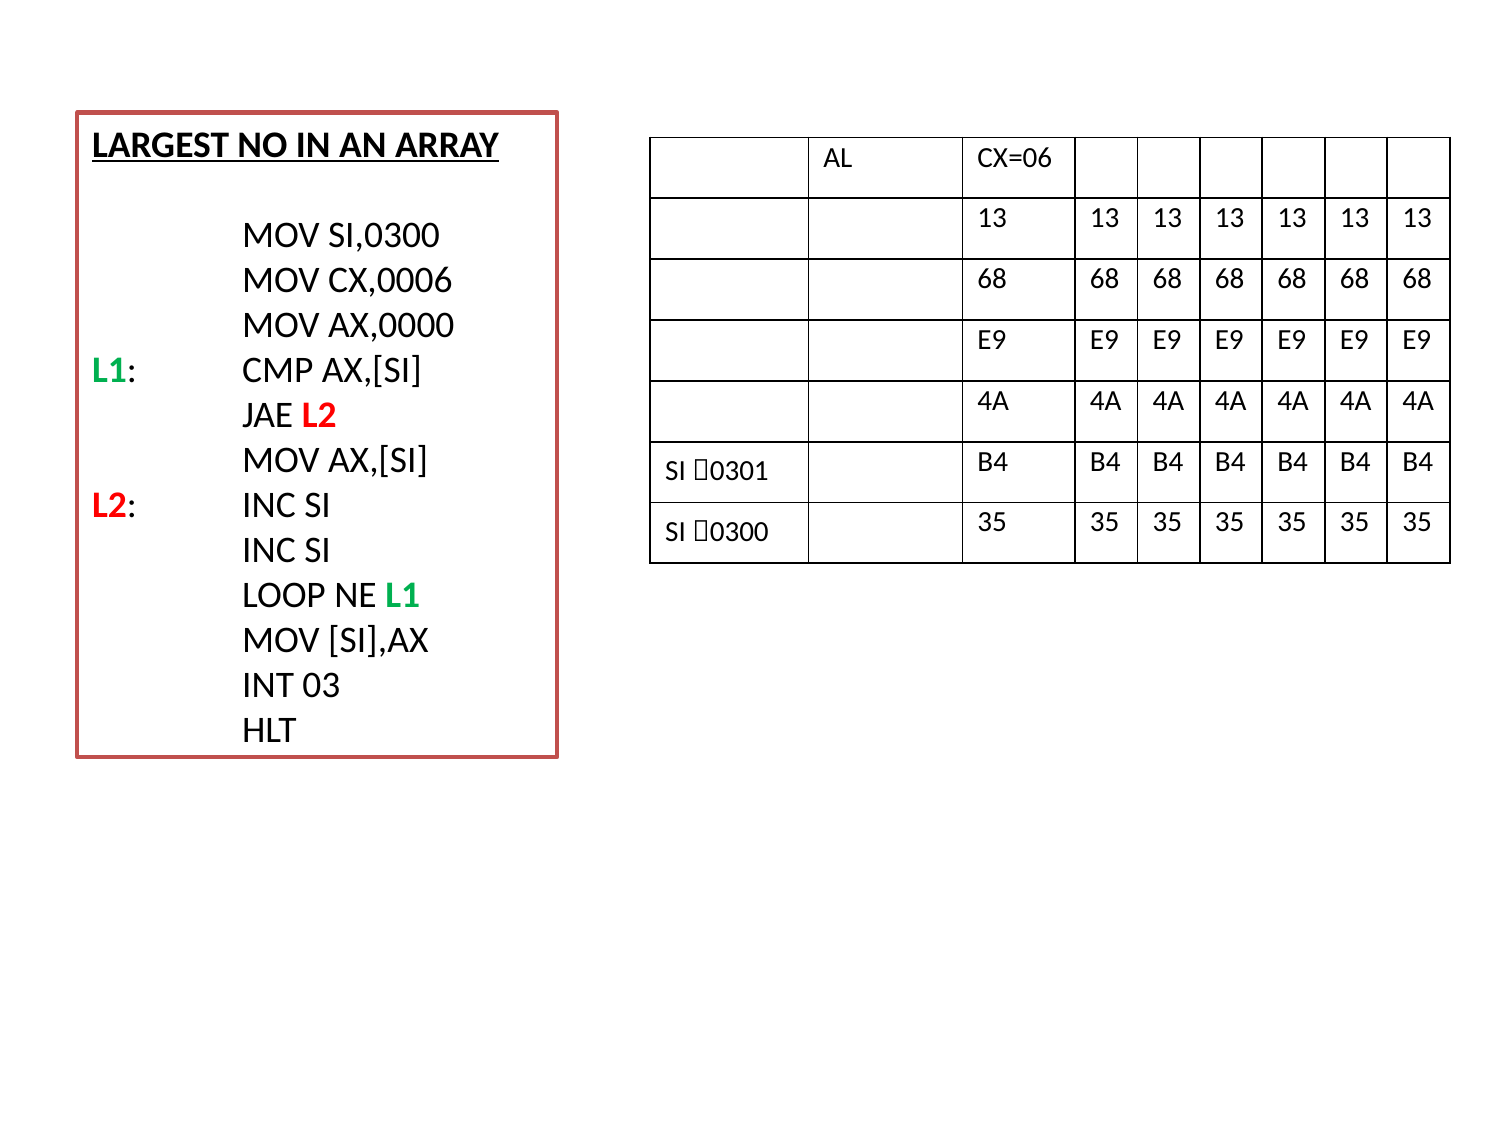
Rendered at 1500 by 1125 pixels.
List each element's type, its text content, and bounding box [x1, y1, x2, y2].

table_header CX=06 [963, 138, 1074, 197]
table_cell 13 [1138, 199, 1199, 258]
table_cell E9 [1076, 321, 1137, 380]
table_cell SI 0301 [651, 443, 808, 502]
table_cell [651, 199, 808, 258]
table_cell 68 [1201, 260, 1261, 319]
table_cell B4 [1263, 443, 1324, 502]
table_cell 68 [1263, 260, 1324, 319]
table_cell B4 [1201, 443, 1261, 502]
table_header [1076, 138, 1137, 197]
table_cell 13 [1201, 199, 1261, 258]
table_cell 35 [1326, 503, 1386, 562]
table_header [651, 138, 808, 197]
table_cell E9 [1201, 321, 1261, 380]
table_cell 4A [1388, 382, 1449, 441]
table_cell [809, 443, 962, 502]
table_cell 35 [1076, 503, 1137, 562]
table_cell 68 [1388, 260, 1449, 319]
table_cell 35 [1201, 503, 1261, 562]
table_cell [809, 503, 962, 562]
table_cell B4 [963, 443, 1074, 502]
table_cell 35 [1138, 503, 1199, 562]
table_cell 68 [963, 260, 1074, 319]
table_cell E9 [1138, 321, 1199, 380]
table_cell [809, 382, 962, 441]
table_cell 13 [1263, 199, 1324, 258]
table_cell 4A [1138, 382, 1199, 441]
table_cell B4 [1138, 443, 1199, 502]
table_cell E9 [1263, 321, 1324, 380]
table_cell 4A [1201, 382, 1261, 441]
table_cell 4A [1326, 382, 1386, 441]
table_header [1263, 138, 1324, 197]
table_cell E9 [1388, 321, 1449, 380]
table_cell 4A [1263, 382, 1324, 441]
table_cell E9 [1326, 321, 1386, 380]
table_cell 68 [1138, 260, 1199, 319]
table_header AL [809, 138, 962, 197]
table_cell B4 [1388, 443, 1449, 502]
table_cell SI 0300 [651, 503, 808, 562]
table_header [1326, 138, 1386, 197]
table_cell E9 [963, 321, 1074, 380]
table_header [1388, 138, 1449, 197]
table_cell 4A [963, 382, 1074, 441]
table_cell [651, 382, 808, 441]
table_cell 68 [1076, 260, 1137, 319]
table_cell [809, 321, 962, 380]
text_box LARGEST NO IN AN ARRAY MOV SI,0300 MOV CX,0006 MOV AX,0000 L1: CMP AX,[SI] JAE L2 MOV AX,[SI] L2: INC SI INC SI LOOP NE L1 MOV [SI],AX INT 03 HLT [75, 110, 559, 759]
table_cell [651, 321, 808, 380]
table_cell 13 [1076, 199, 1137, 258]
table_cell 13 [1388, 199, 1449, 258]
table_header [1201, 138, 1261, 197]
table_cell B4 [1076, 443, 1137, 502]
table_cell 35 [1263, 503, 1324, 562]
table_cell 4A [1076, 382, 1137, 441]
table_cell 13 [1326, 199, 1386, 258]
table_cell 68 [1326, 260, 1386, 319]
table_cell B4 [1326, 443, 1386, 502]
table_cell 13 [963, 199, 1074, 258]
table_cell 35 [963, 503, 1074, 562]
table_cell [809, 260, 962, 319]
table_cell [651, 260, 808, 319]
table_header [1138, 138, 1199, 197]
table_cell 35 [1388, 503, 1449, 562]
table_cell [809, 199, 962, 258]
